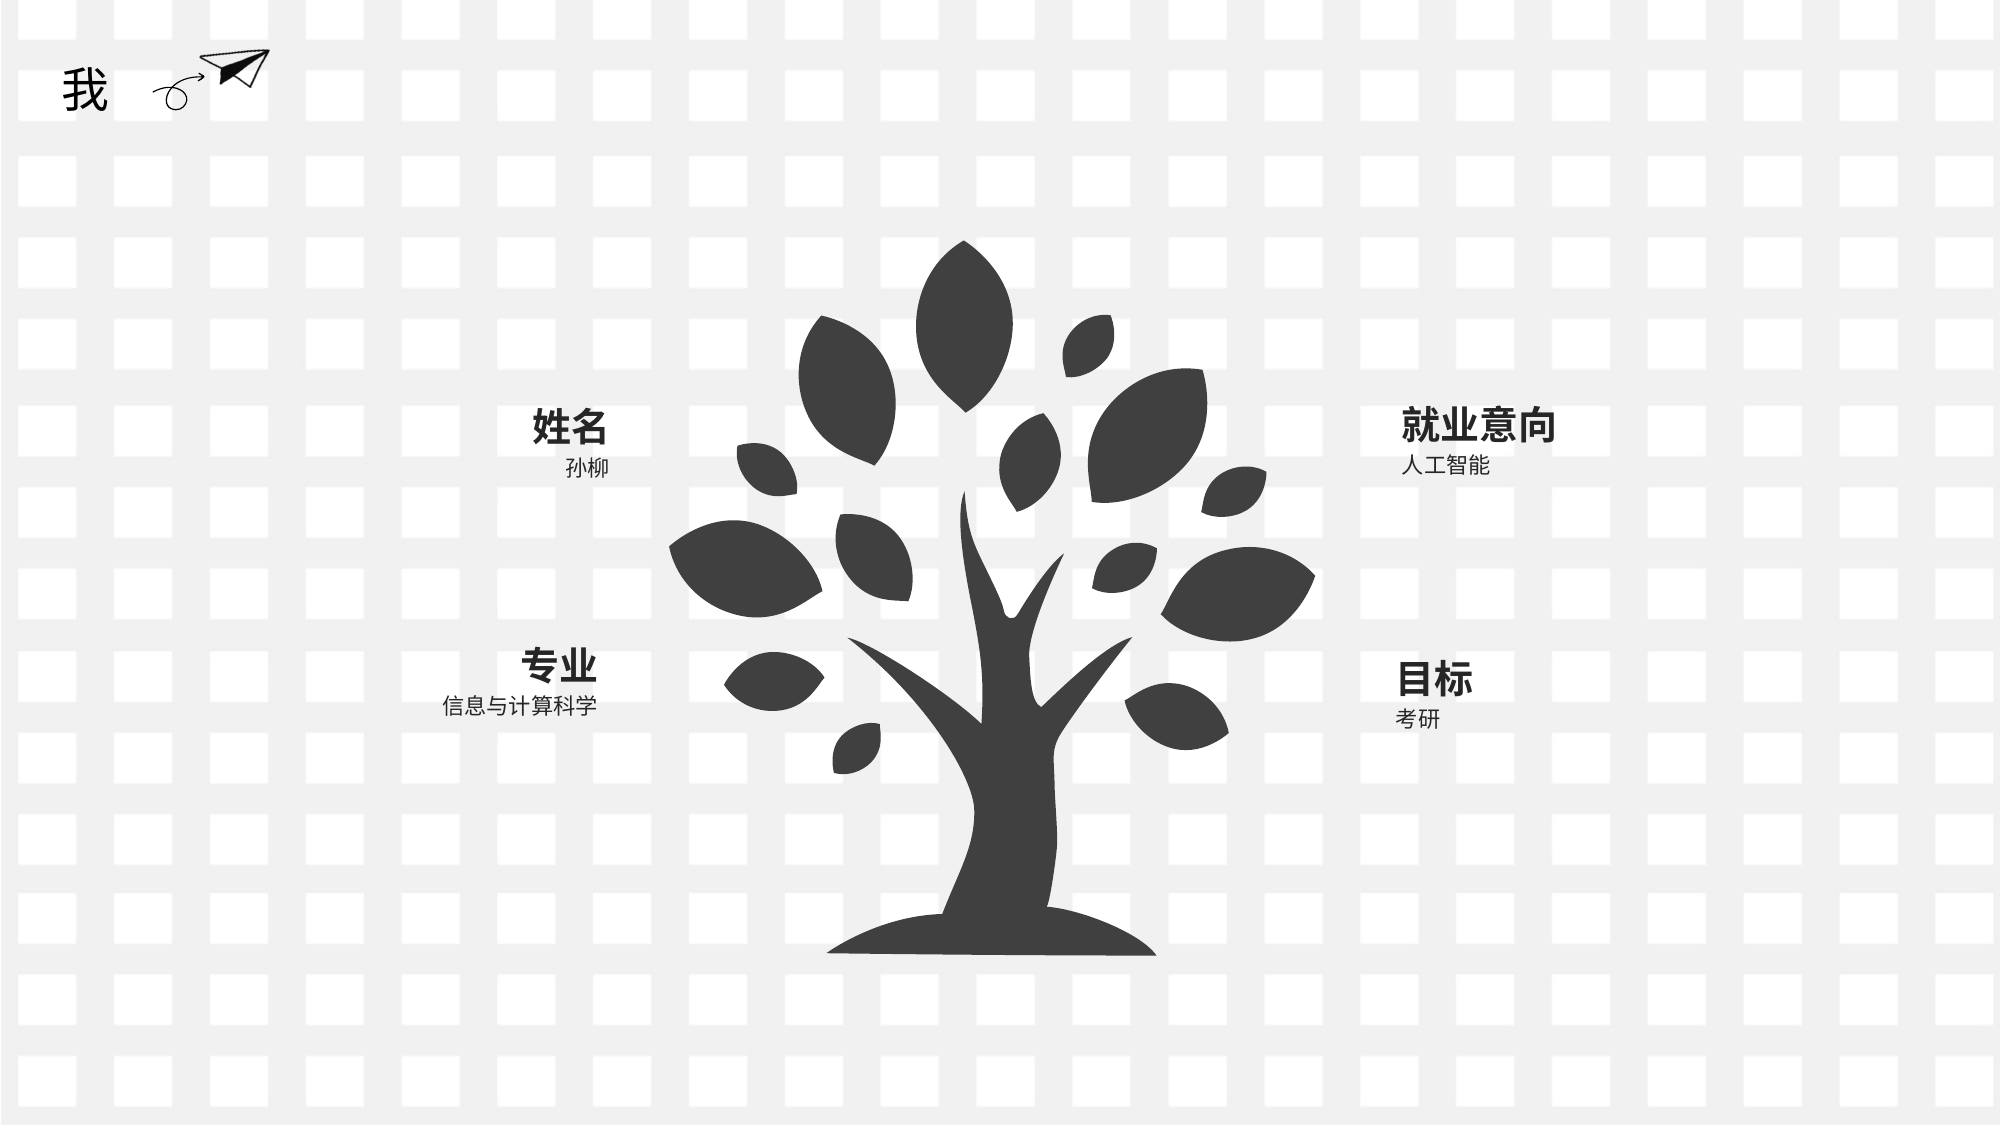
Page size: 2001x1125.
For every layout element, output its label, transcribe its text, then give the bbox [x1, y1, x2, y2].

text_box 专业 信息与计算科学 [102, 631, 618, 829]
picture [0, 0, 2000, 1125]
text_box 目标 考研 [1375, 644, 1892, 842]
text_box 就业意向 人工智能 [1381, 390, 1898, 588]
text_box 姓名 孙柳 [114, 392, 631, 590]
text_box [669, 240, 1316, 956]
text_box 我 [46, 52, 125, 125]
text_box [162, 44, 269, 110]
